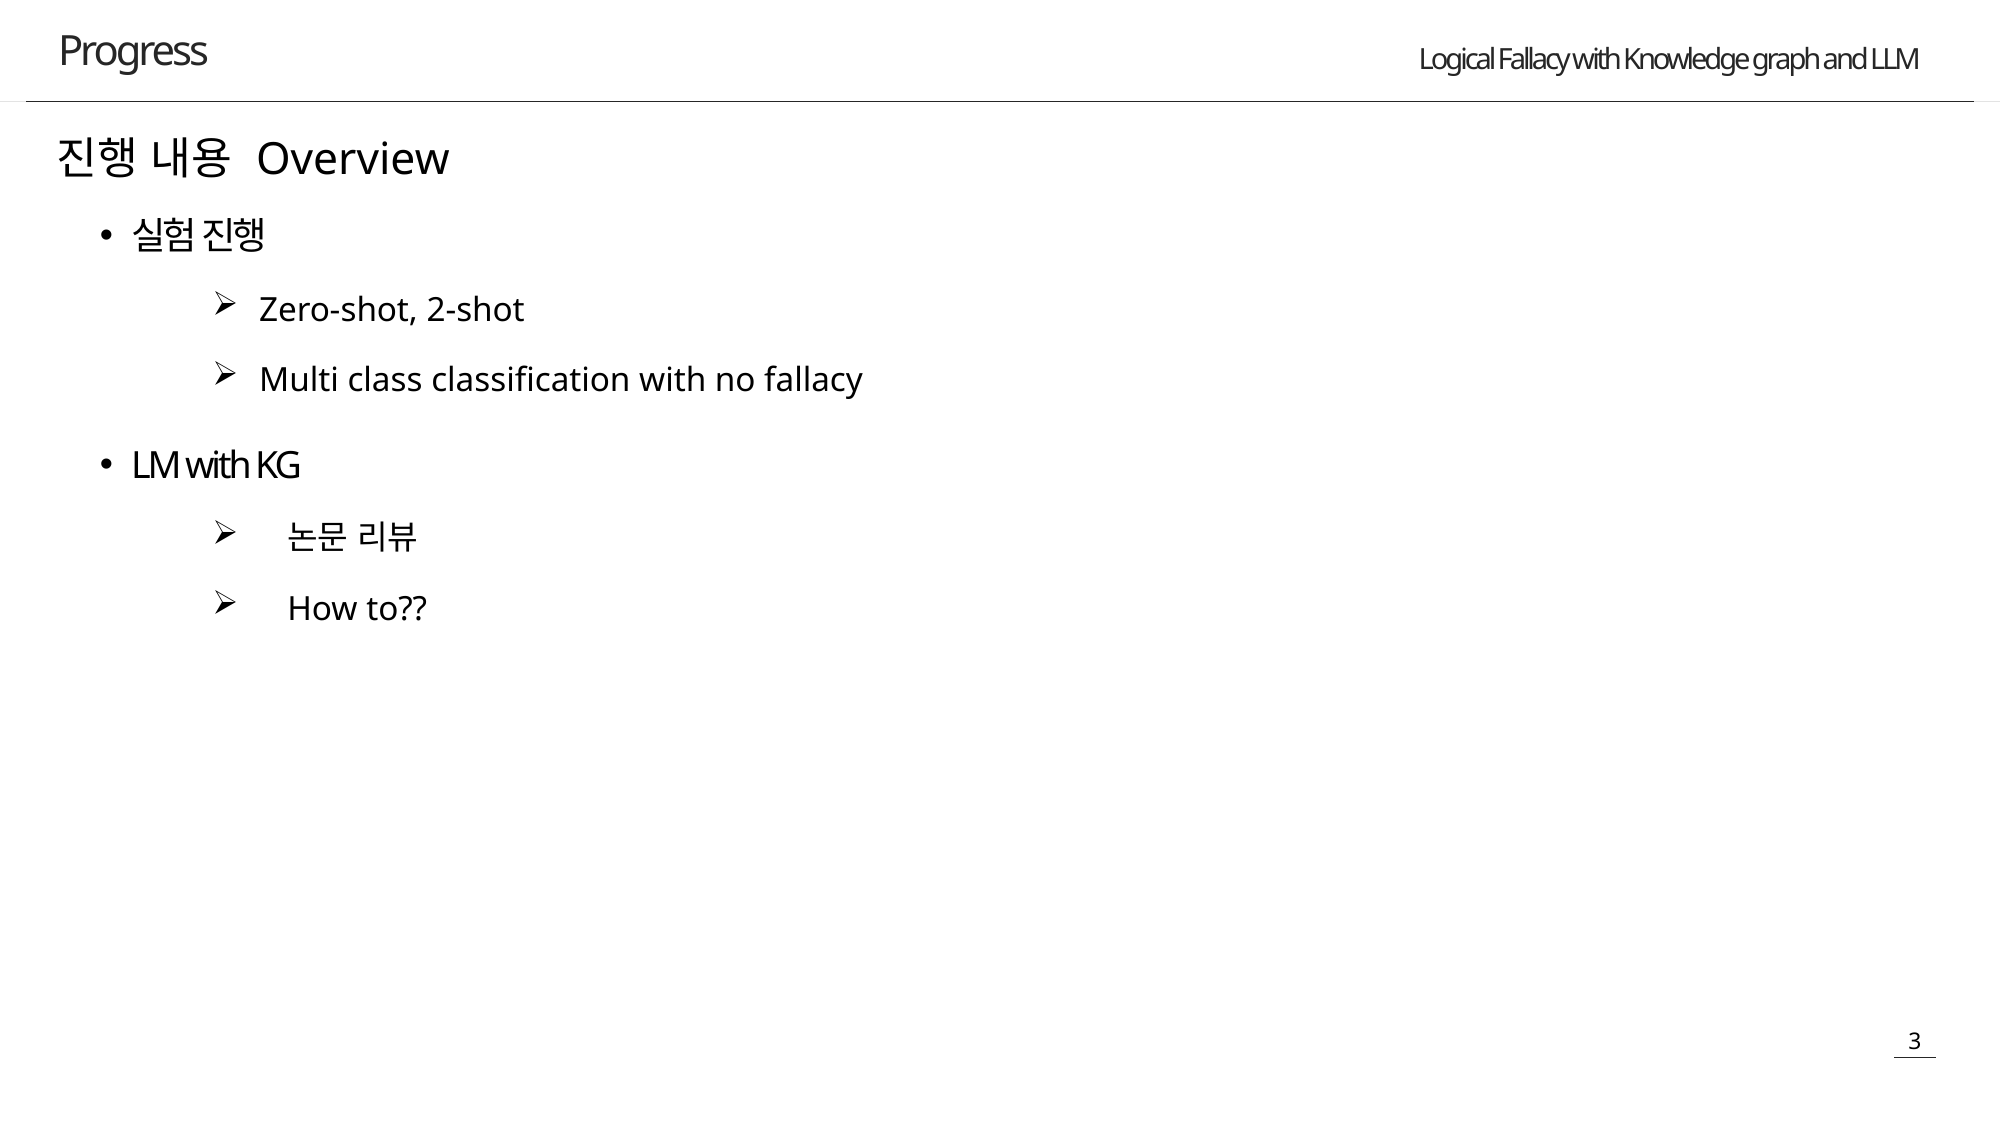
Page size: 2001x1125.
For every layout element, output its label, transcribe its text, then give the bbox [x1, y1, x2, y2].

text_box 진행 내용 Overview [41, 122, 771, 191]
text_box 실험 진행 Zero-shot, 2-shot Multi class classification with no fallacy LM with KG 논문 리뷰 How to?? [85, 182, 1975, 674]
list Progress [43, 0, 958, 93]
